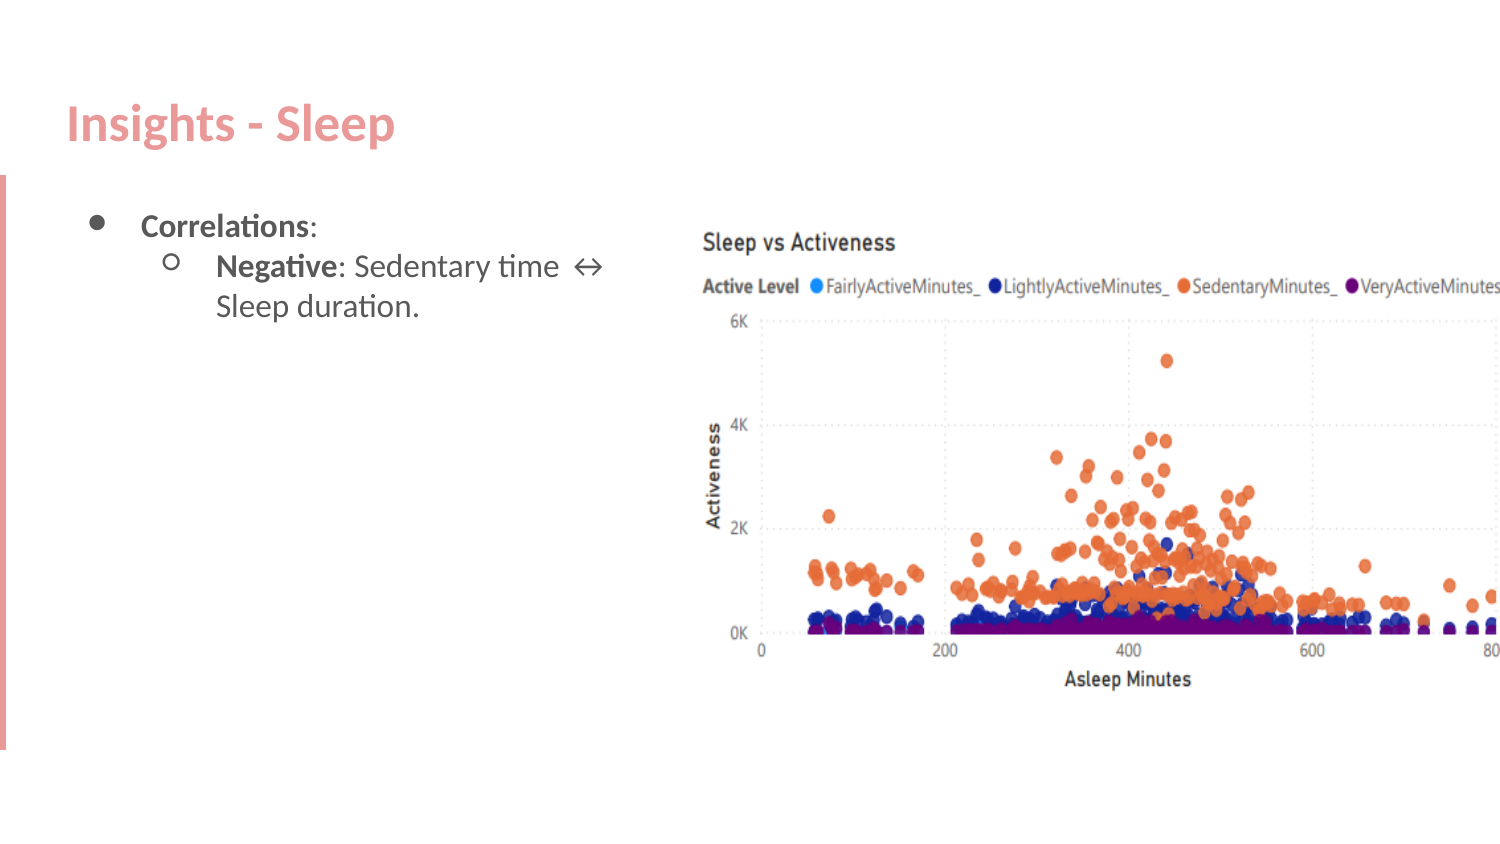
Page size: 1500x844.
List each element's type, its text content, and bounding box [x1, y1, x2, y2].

picture [681, 215, 1500, 710]
title Insights - Sleep [51, 72, 1449, 167]
list Correlations: Negative: Sedentary time ↔ Sleep duration. [51, 189, 632, 750]
